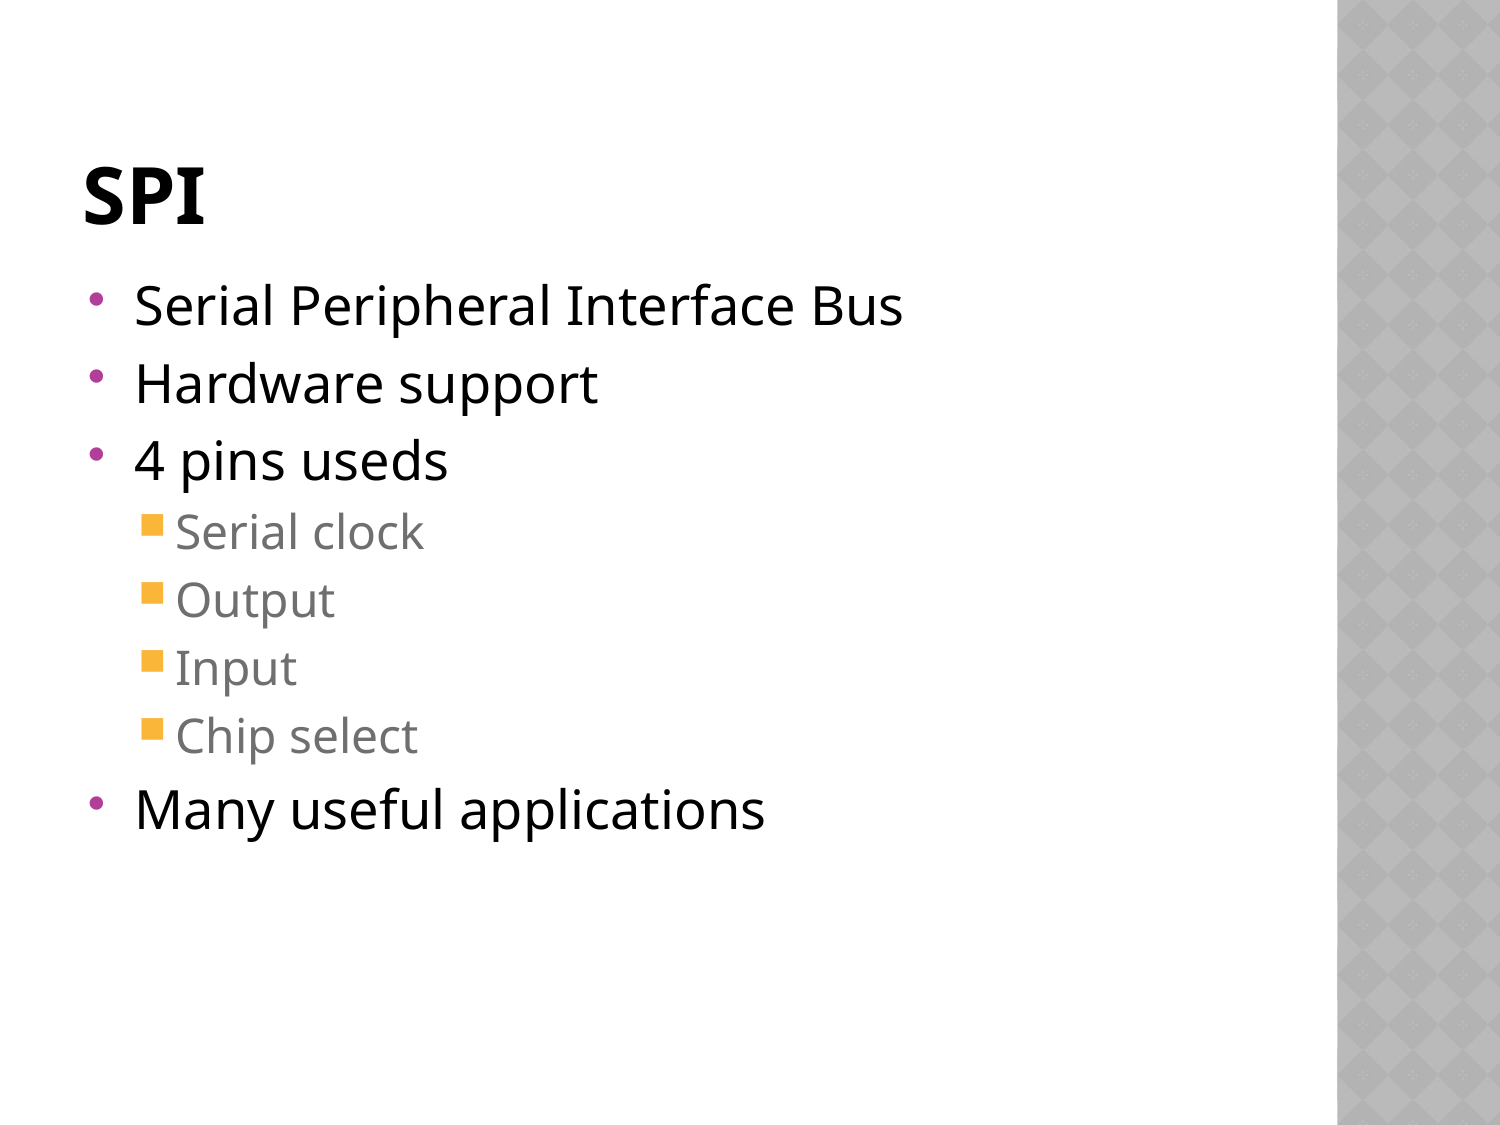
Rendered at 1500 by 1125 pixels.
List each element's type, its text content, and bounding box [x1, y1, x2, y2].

list Serial Peripheral Interface Bus Hardware support 4 pins useds Serial clock Output Input Chip select Many useful applications [75, 264, 1263, 1059]
title SPI [75, 52, 1263, 240]
